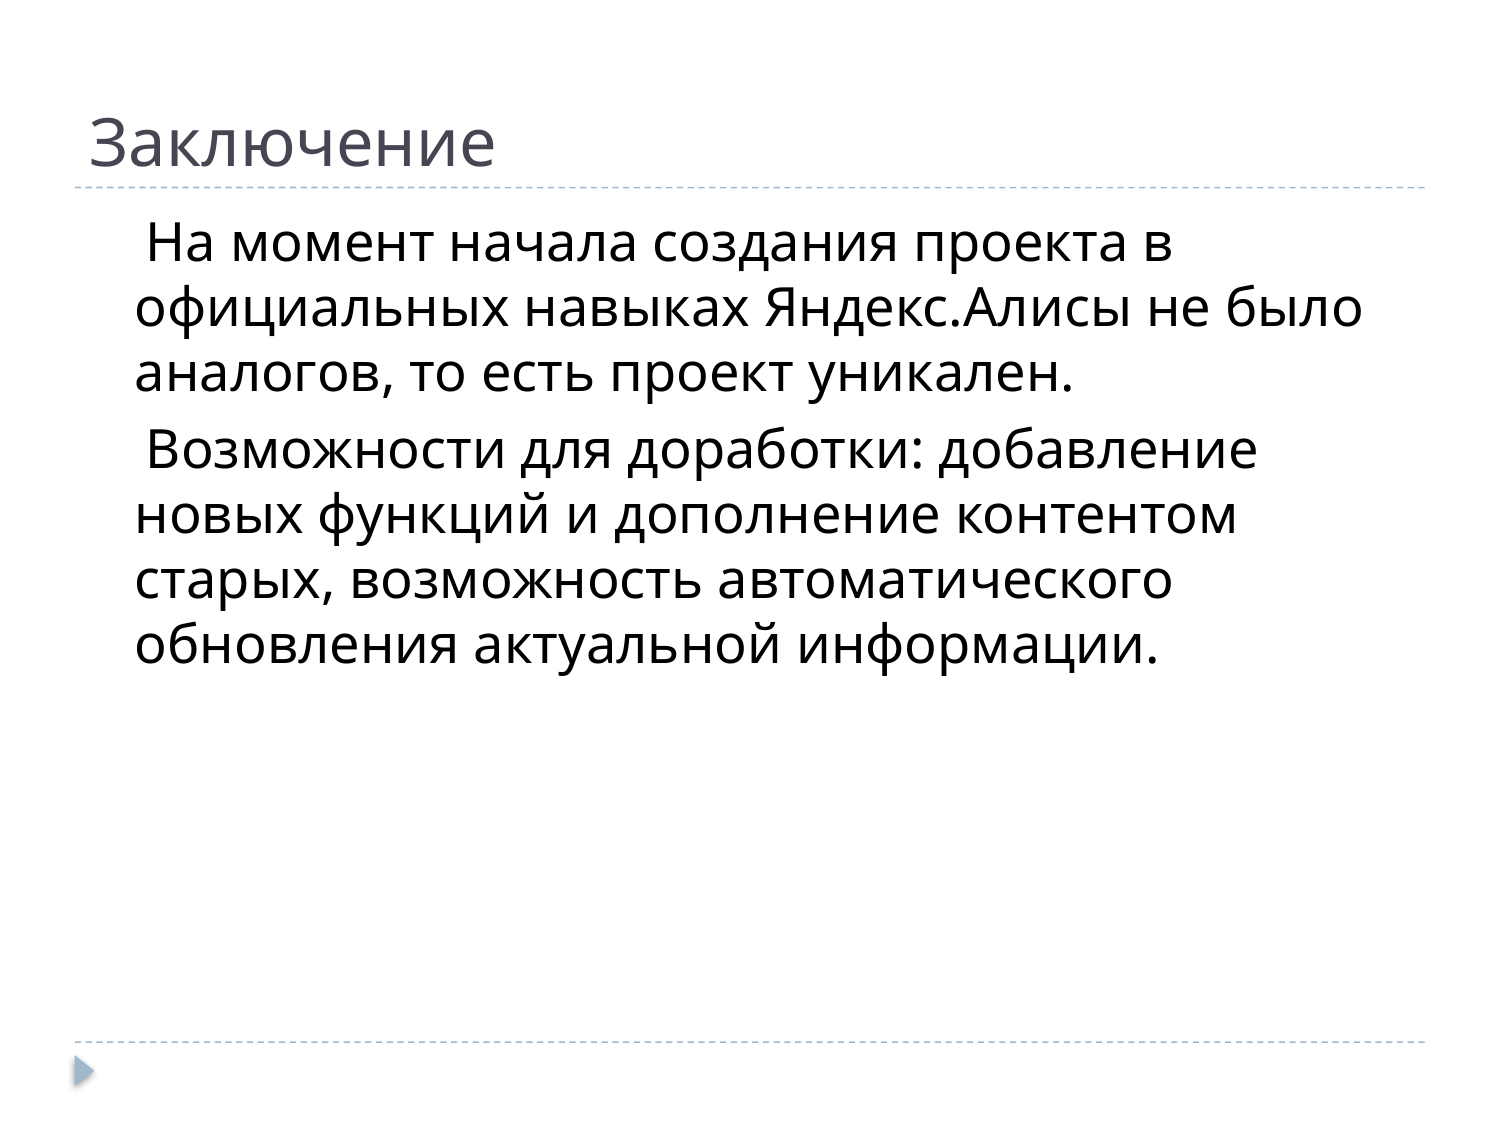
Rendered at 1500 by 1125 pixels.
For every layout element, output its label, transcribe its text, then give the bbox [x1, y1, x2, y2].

title Заключение [75, 24, 1425, 188]
list На момент начала создания проекта в официальных навыках Яндекс.Алисы не было аналогов, то есть проект уникален. Возможности для доработки: добавление новых функций и дополнение контентом старых, возможность автоматического обновления актуальной информации. [75, 200, 1425, 1010]
